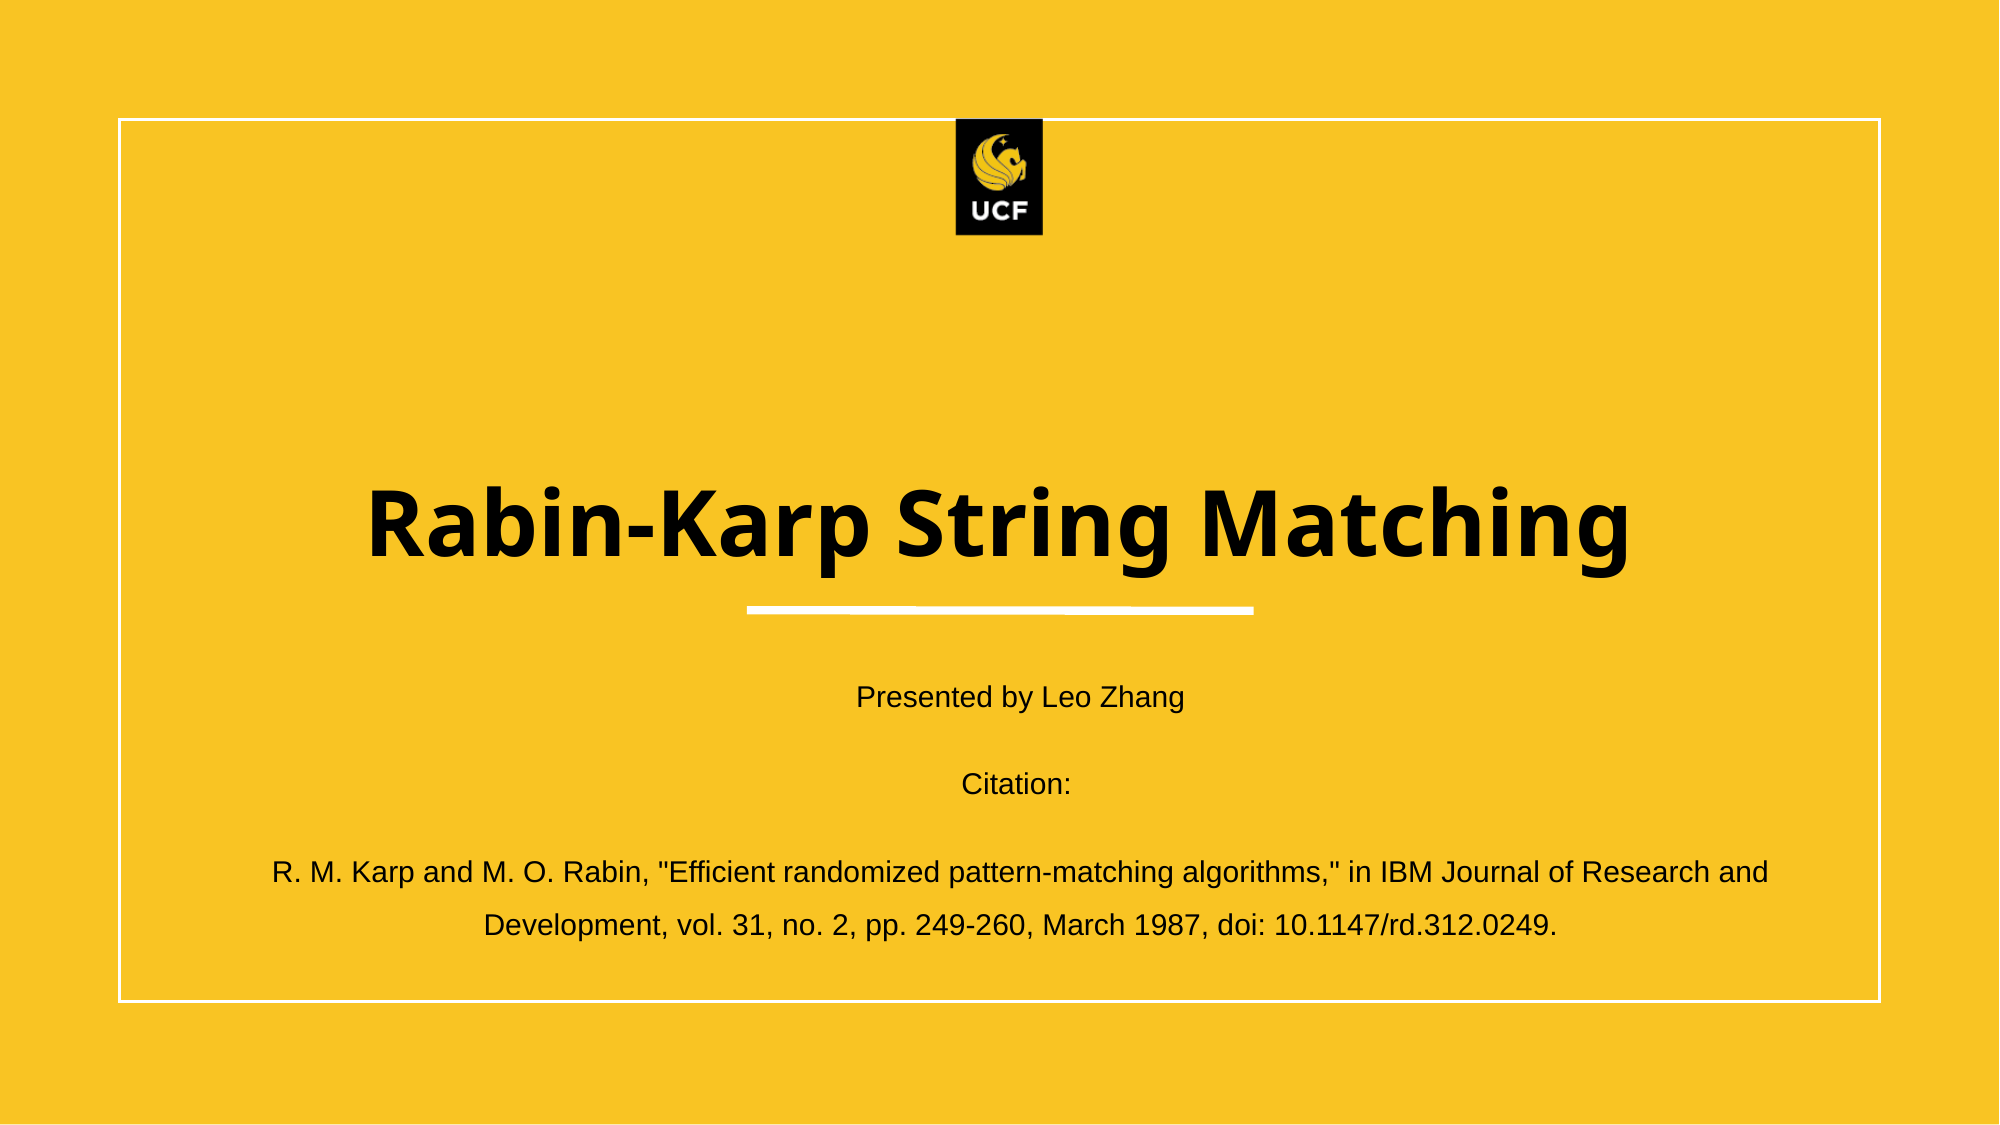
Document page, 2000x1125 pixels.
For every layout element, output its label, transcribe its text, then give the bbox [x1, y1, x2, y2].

picture [955, 118, 1043, 184]
title Rabin-Karp String Matching [181, 184, 1818, 576]
subtitle Presented by Leo Zhang Citation: R. M. Karp and M. O. Rabin, "Efficient randomized pattern-matching algorithms," in IBM Journal of Research and Development, vol. 31, no. 2, pp. 249-260, March 1987, doi: 10.1147/rd.312.0249. [181, 659, 1818, 944]
